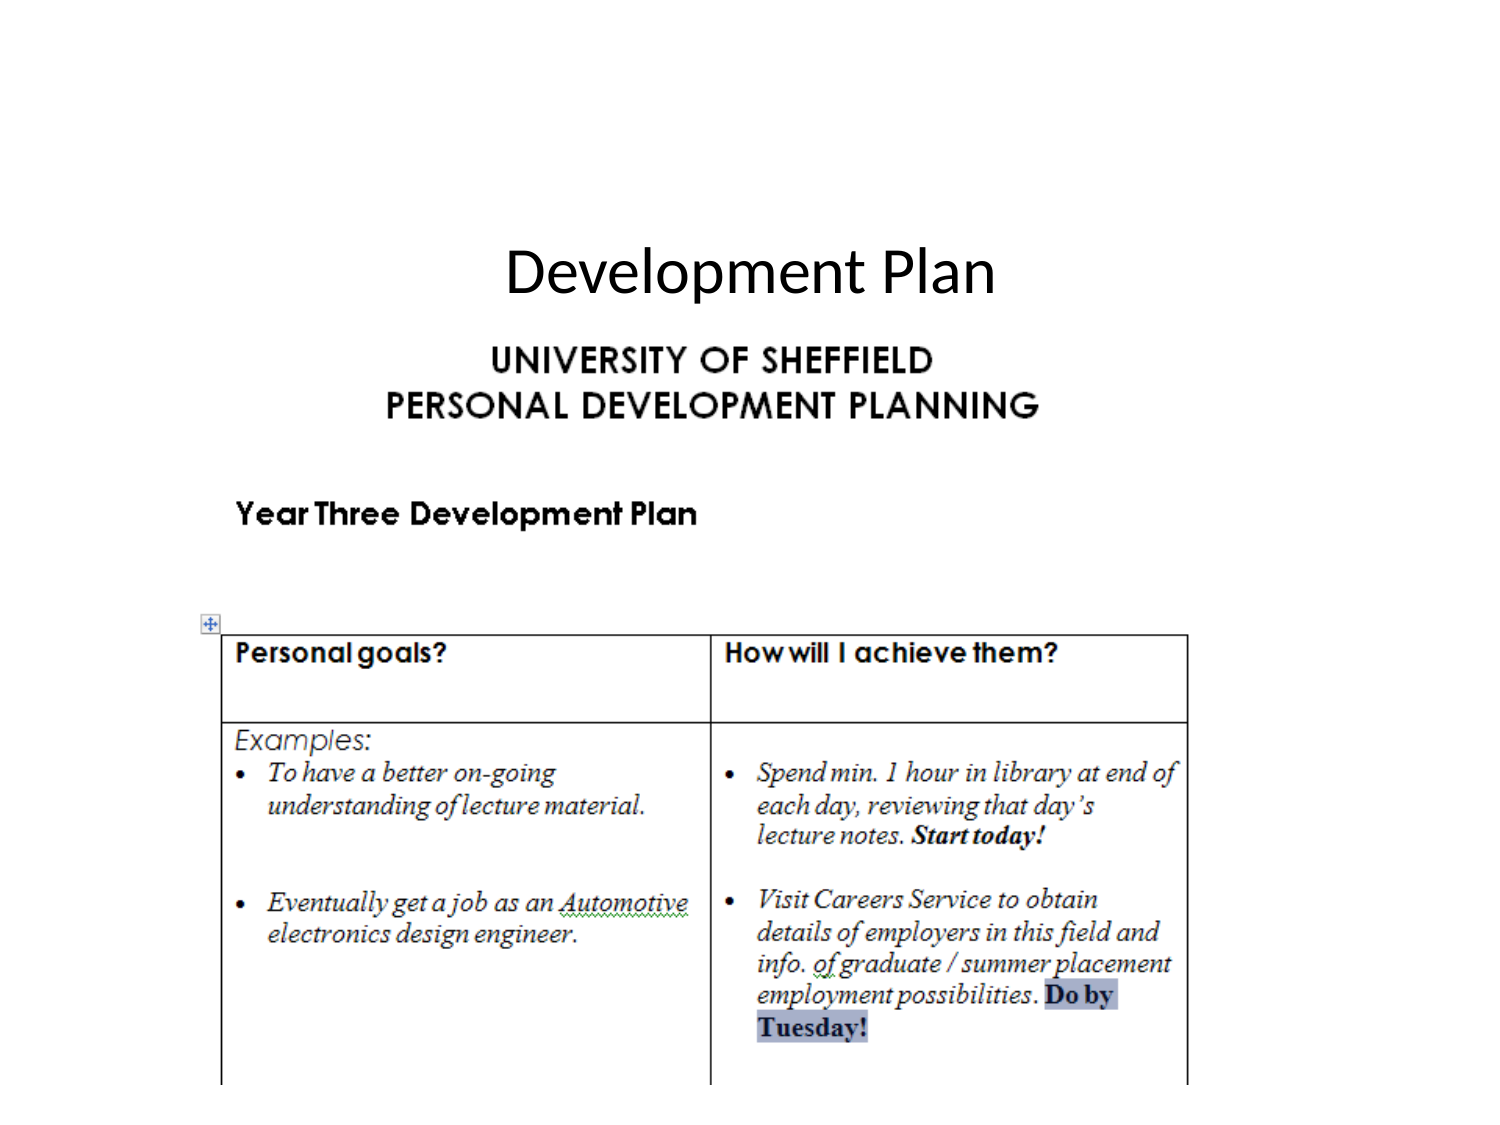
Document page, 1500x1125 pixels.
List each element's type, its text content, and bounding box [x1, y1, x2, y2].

picture [170, 314, 1295, 1085]
title Development Plan [76, 220, 1427, 315]
